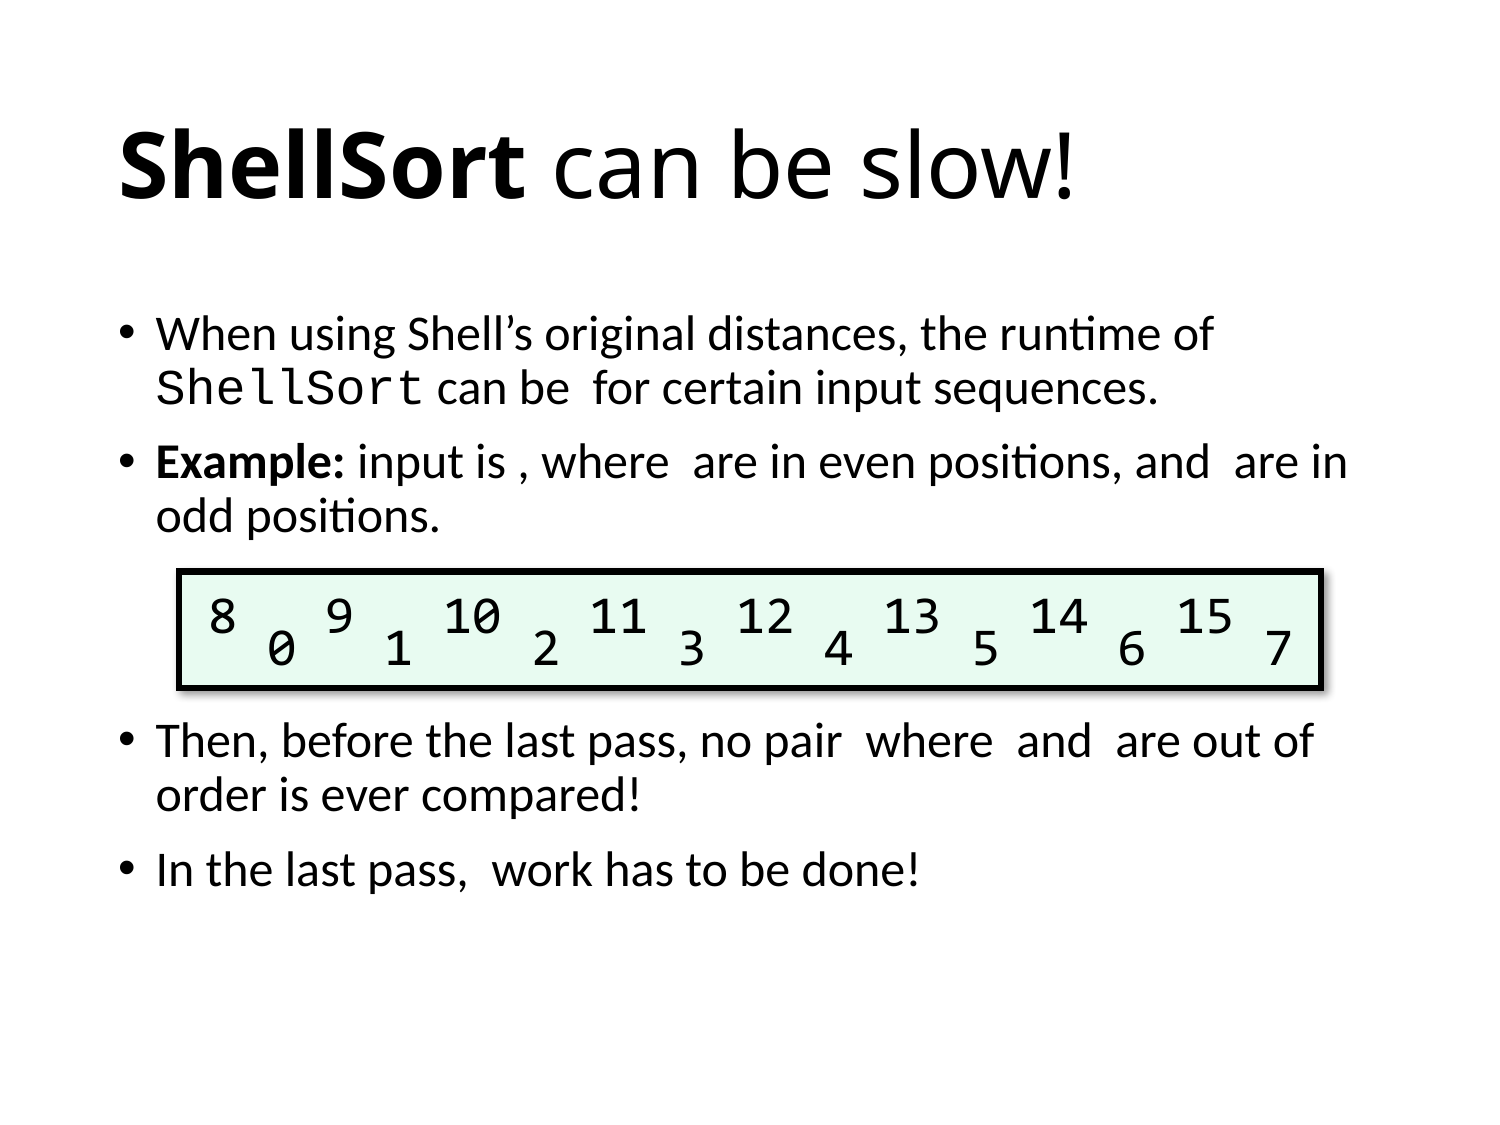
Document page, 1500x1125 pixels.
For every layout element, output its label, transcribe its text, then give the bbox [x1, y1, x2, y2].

title ShellSort can be slow! [103, 59, 1397, 278]
picture [181, 574, 1319, 686]
